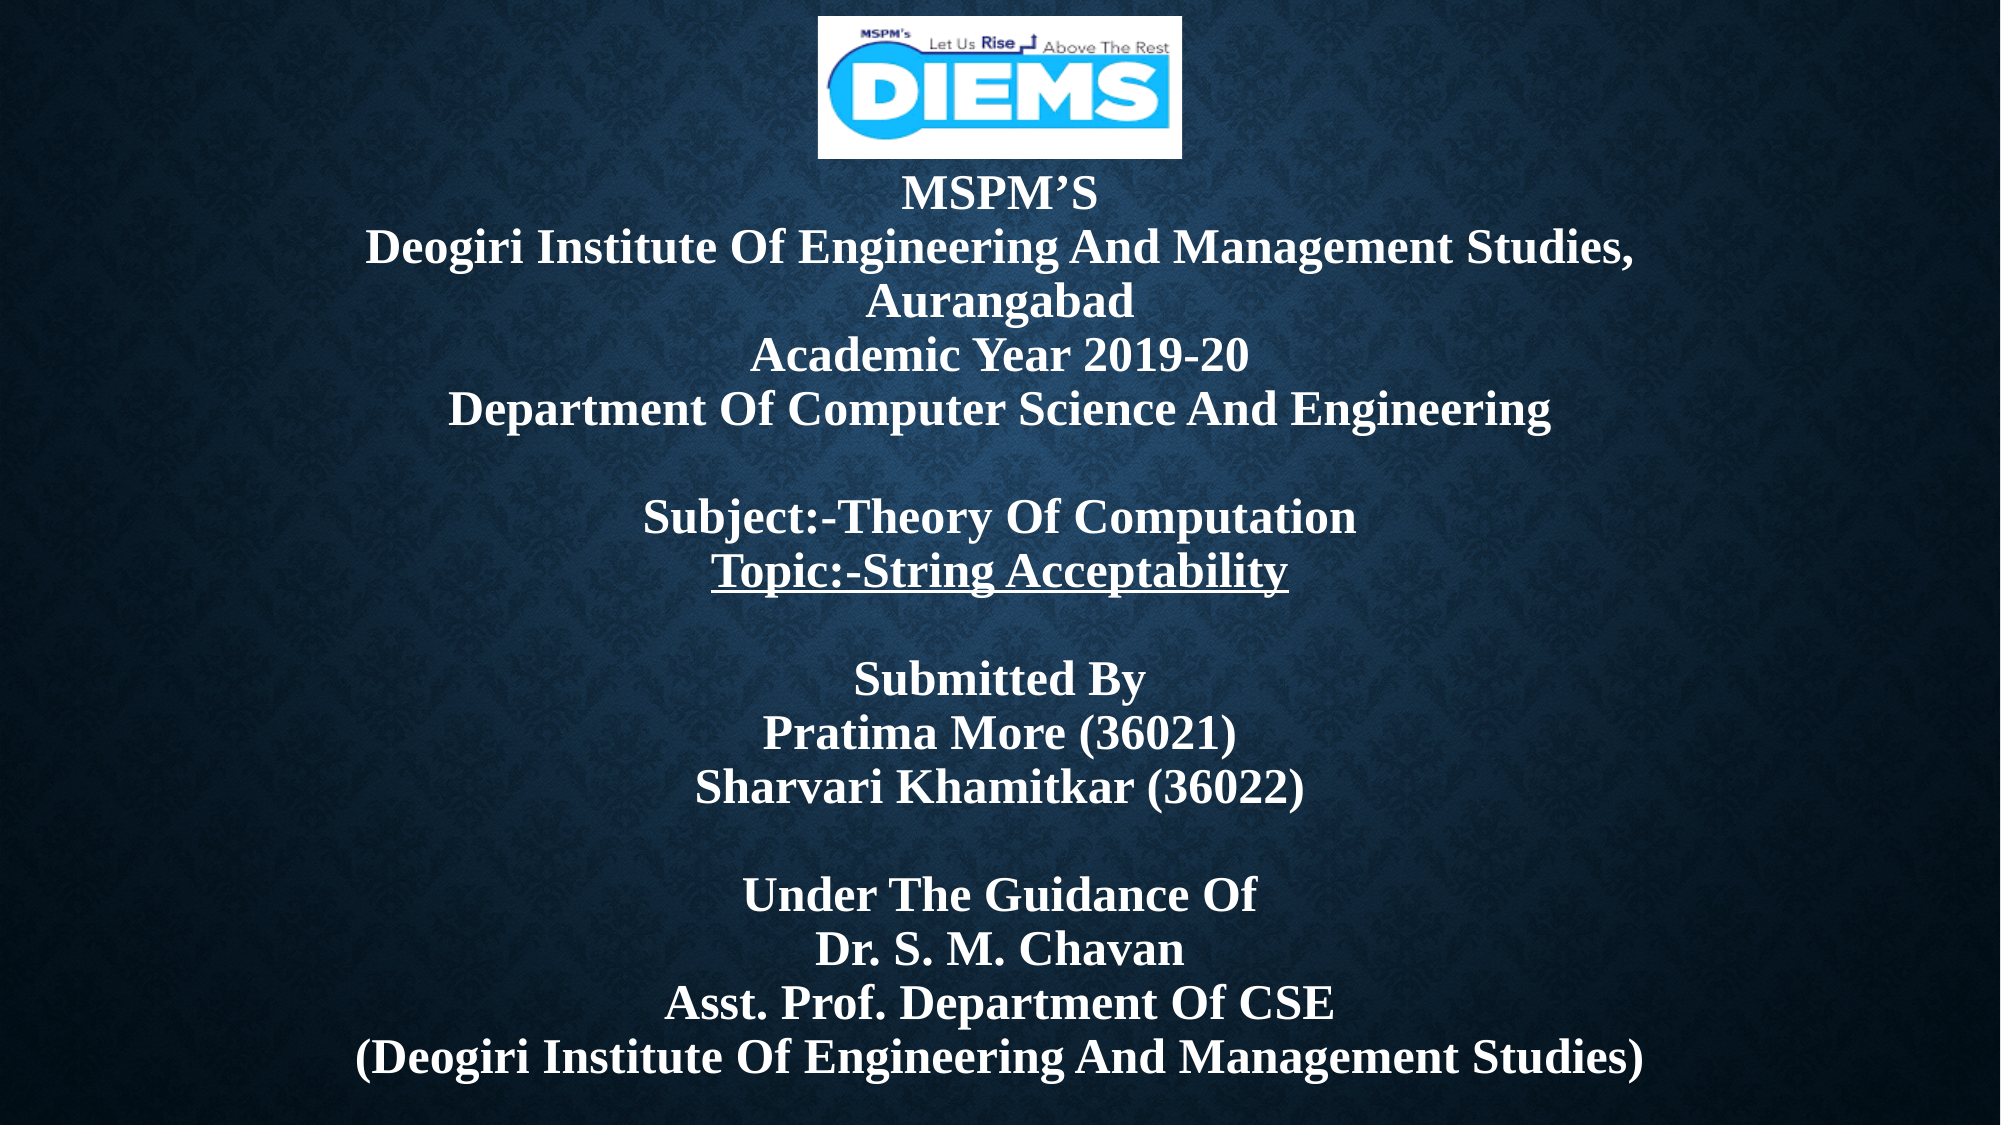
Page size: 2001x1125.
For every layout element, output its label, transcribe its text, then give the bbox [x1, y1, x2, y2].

picture [817, 15, 1183, 160]
title MSPM’S Deogiri Institute Of Engineering And Management Studies, Aurangabad Academic Year 2019-20 Department Of Computer Science And Engineering Subject:-Theory Of Computation Topic:-String Acceptability Submitted By Pratima More (36021) Sharvari Khamitkar (36022) Under The Guidance Of Dr. S. M. Chavan Asst. Prof. Department Of CSE (Deogiri Institute Of Engineering And Management Studies) [261, 243, 1739, 1092]
